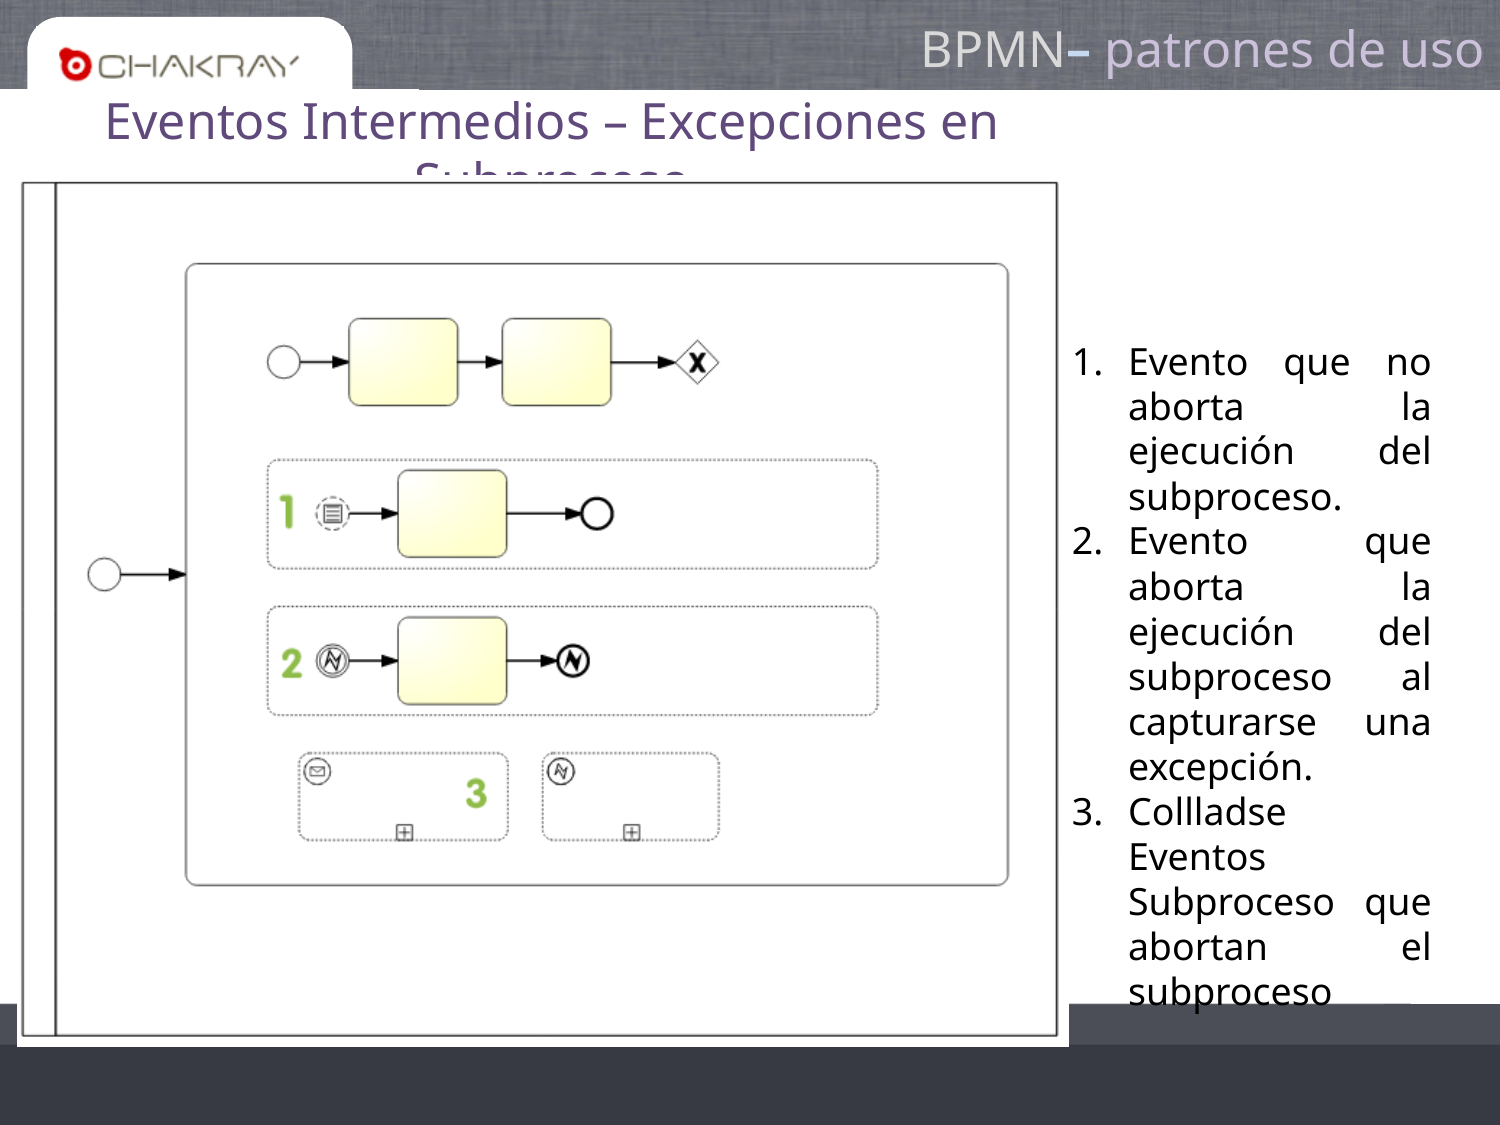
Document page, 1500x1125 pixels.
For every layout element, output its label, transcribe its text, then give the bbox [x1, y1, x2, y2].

picture [0, 0, 1500, 113]
text_box Evento que no aborta la ejecución del subproceso. Evento que aborta la ejecución del subproceso al capturarse una excepción. Collladse Eventos Subproceso que abortan el subproceso [1074, 330, 1447, 1020]
picture [0, 175, 1500, 1125]
text_box BPMN– patrones de uso [372, 11, 1500, 84]
title Eventos Intermedios – Excepciones en Subproceso [0, 113, 1117, 186]
